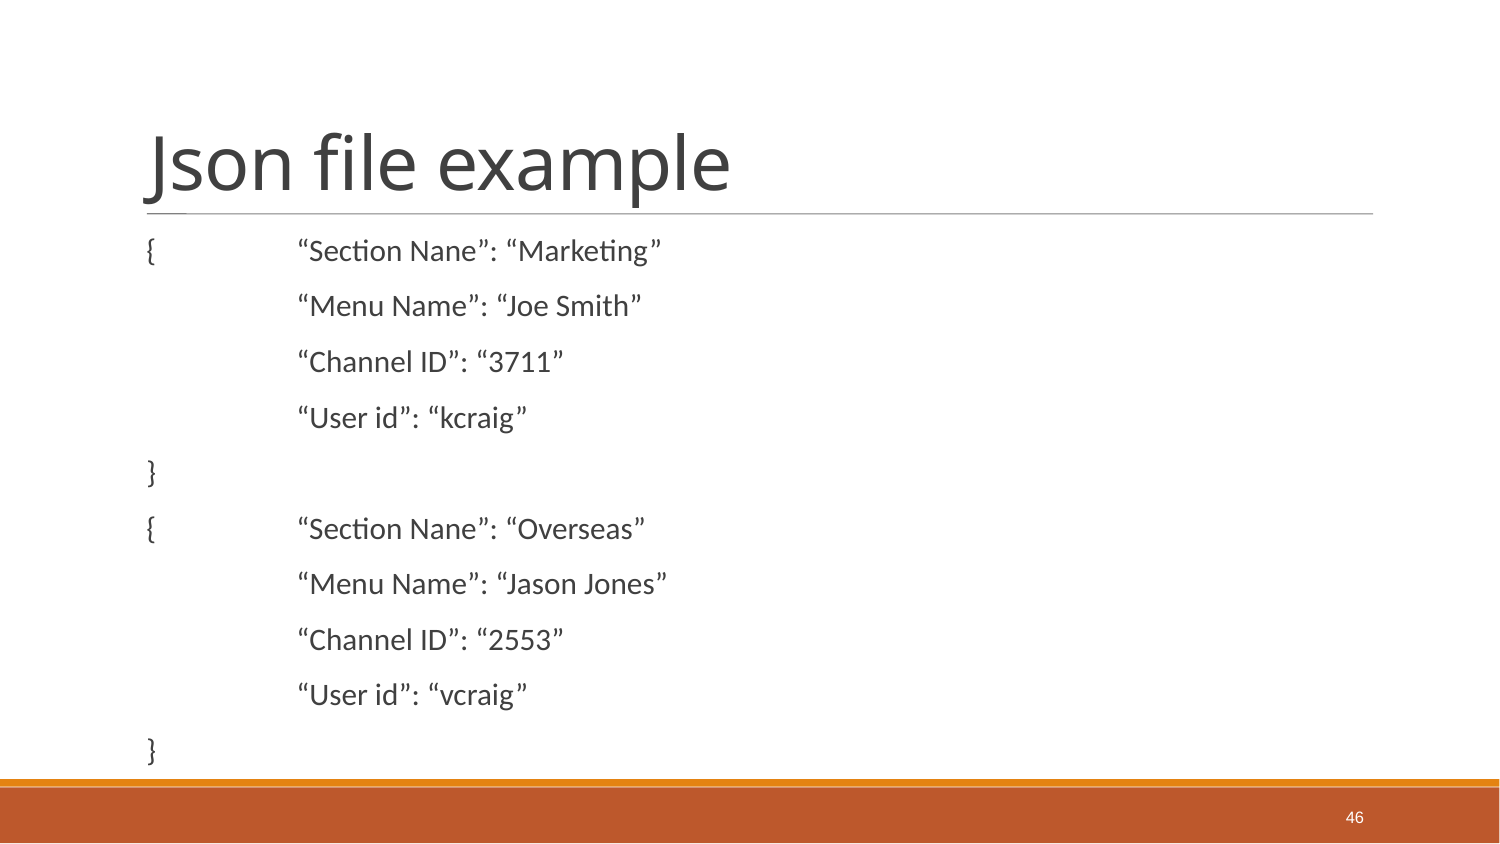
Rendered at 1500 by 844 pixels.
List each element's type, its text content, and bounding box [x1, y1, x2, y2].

text_box Json file example [135, 35, 1373, 214]
text_box 46 [1218, 794, 1380, 840]
text_box { “Section Nane”: “Marketing” “Menu Name”: “Joe Smith” “Channel ID”: “3711” “User id”: “kcraig” } { “Section Nane”: “Overseas” “Menu Name”: “Jason Jones” “Channel ID”: “2553” “User id”: “vcraig” } [135, 227, 1373, 722]
